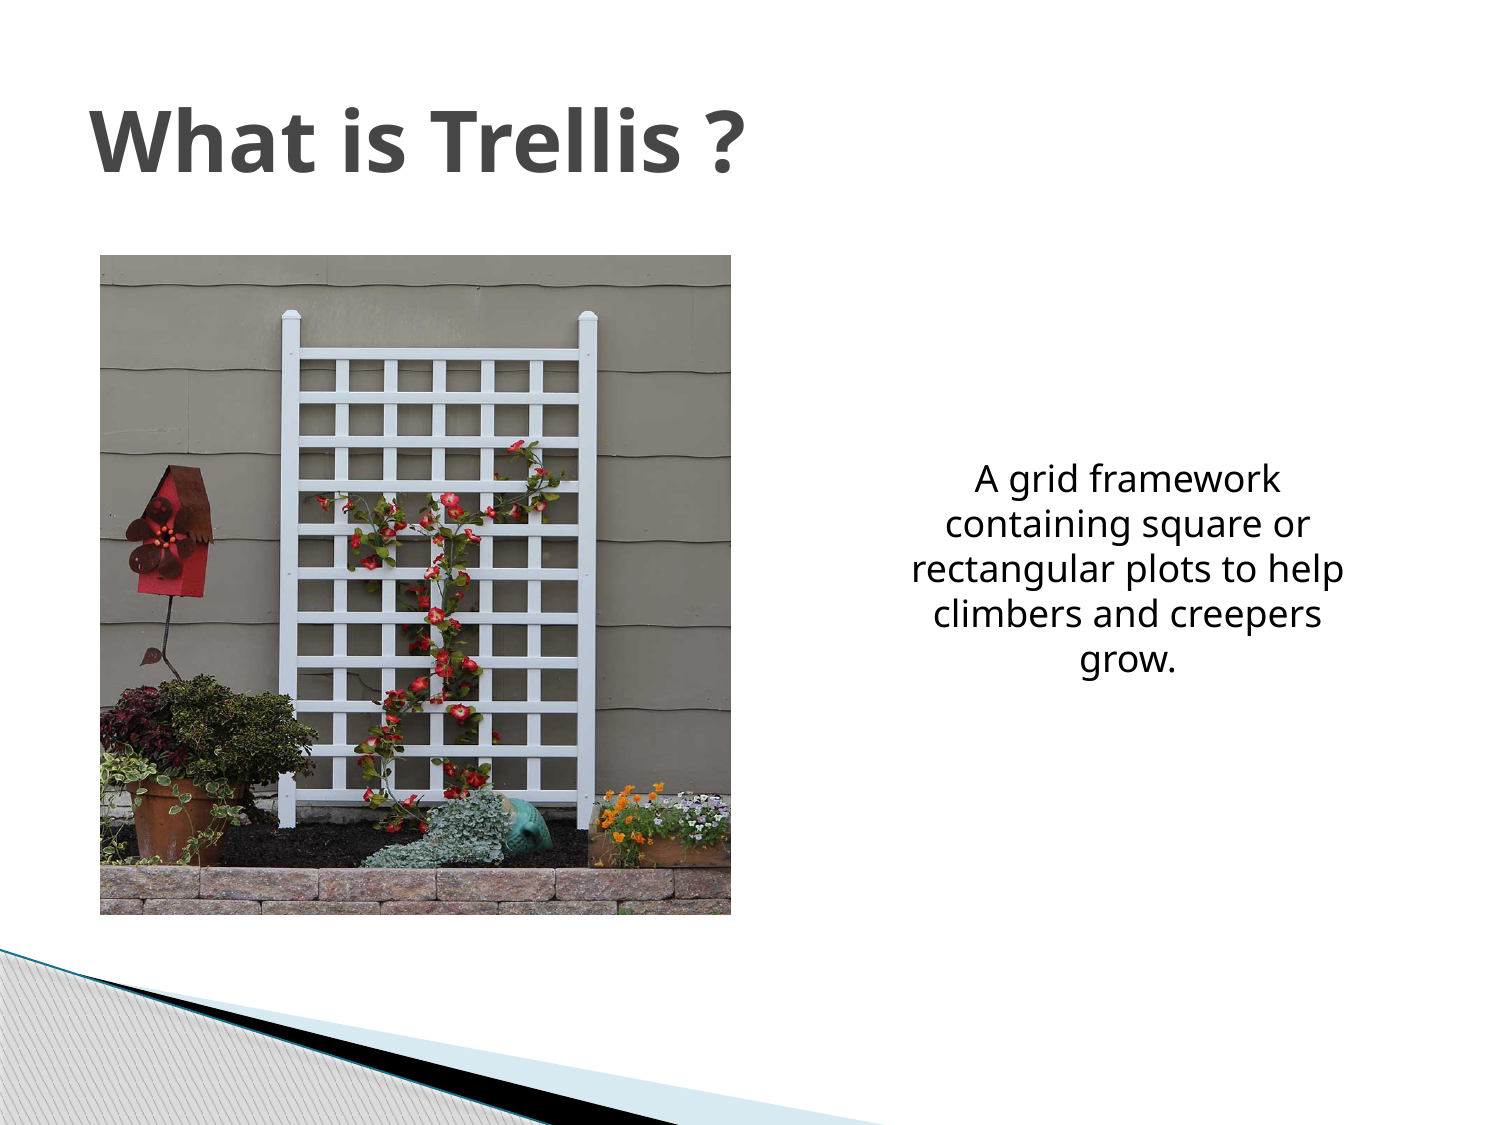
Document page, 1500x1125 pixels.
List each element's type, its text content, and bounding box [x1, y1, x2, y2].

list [100, 255, 731, 915]
text_box A grid framework containing square or rectangular plots to help climbers and creepers grow. [879, 447, 1376, 688]
title What is Trellis ? [75, 45, 1425, 233]
